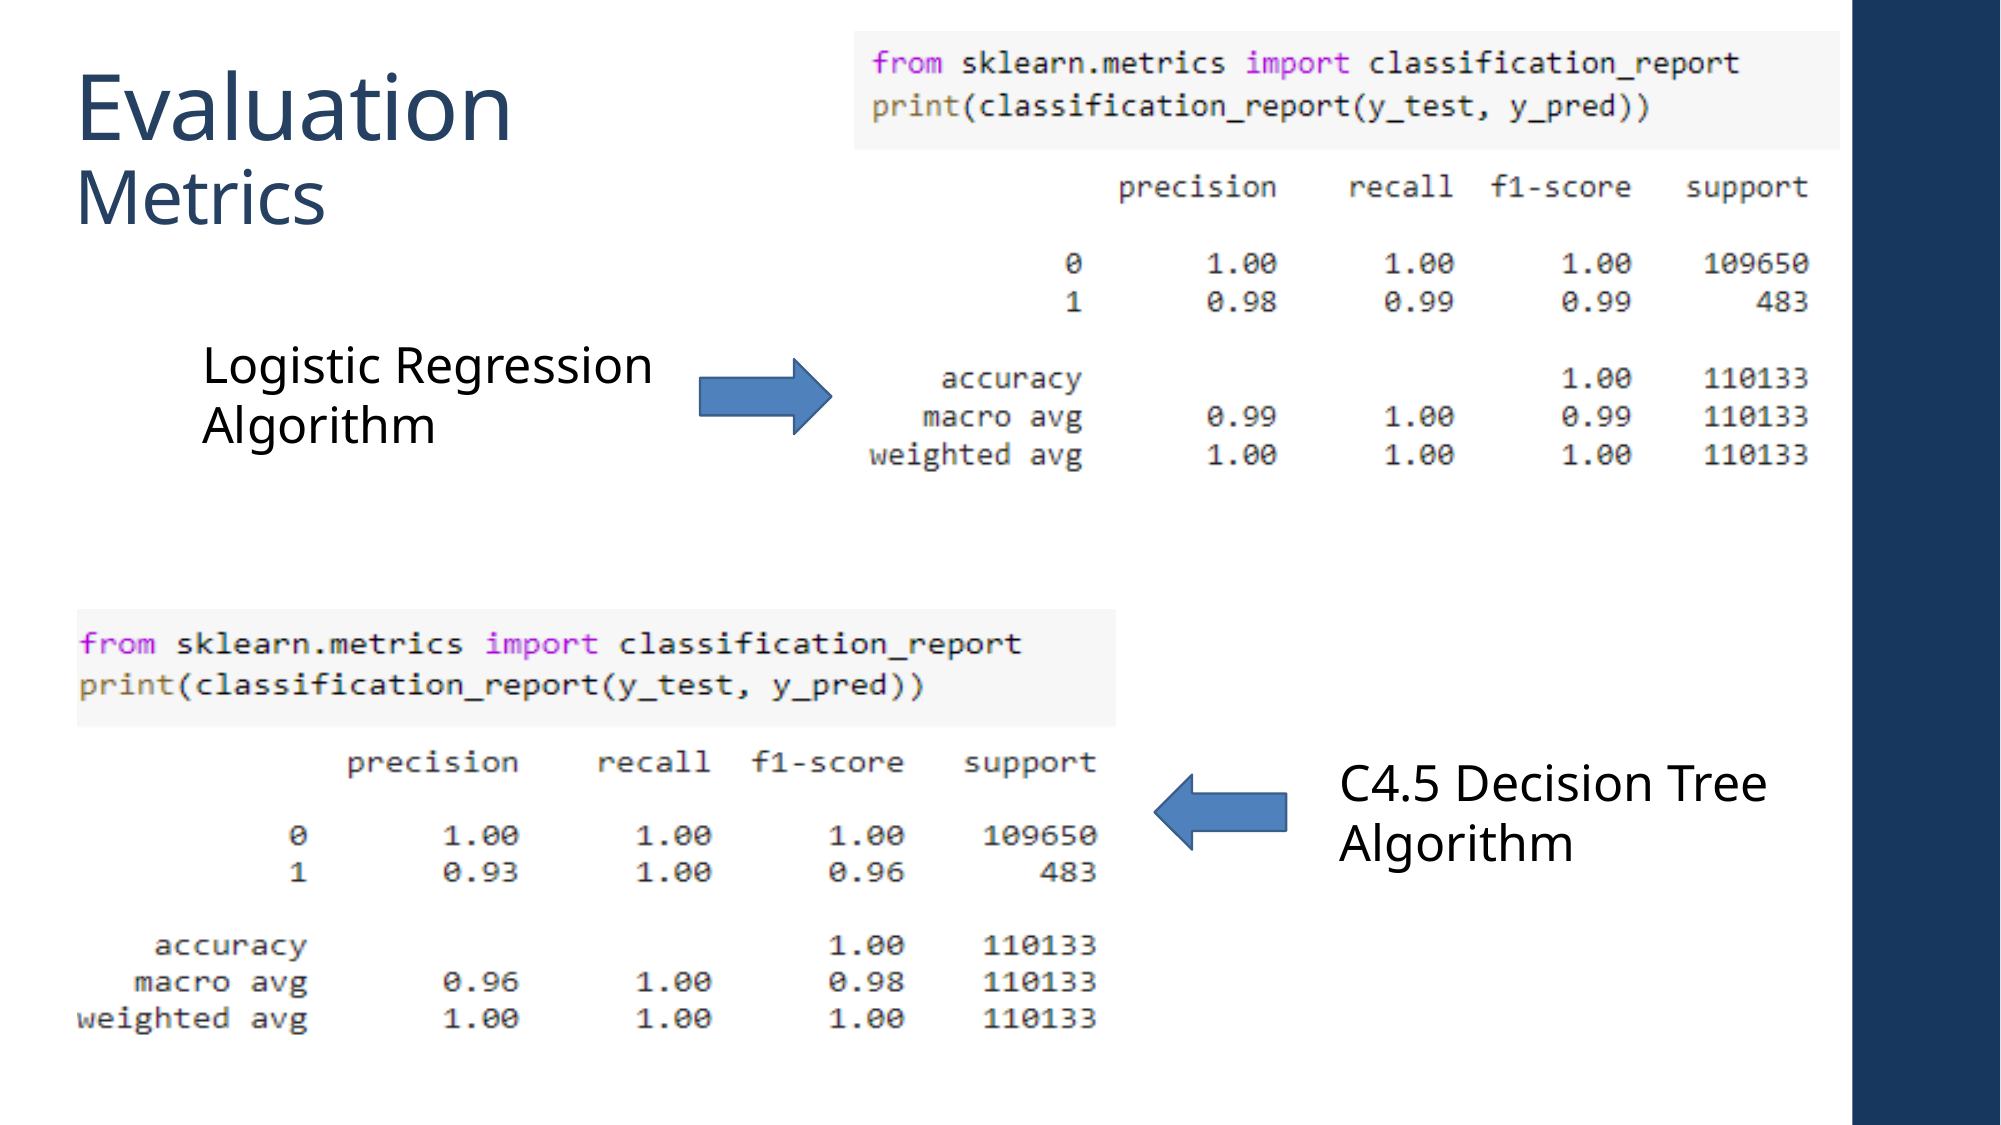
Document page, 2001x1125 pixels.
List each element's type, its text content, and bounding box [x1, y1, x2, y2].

text_box Logistic Regression Algorithm [187, 326, 727, 462]
text_box C4.5 Decision Tree Algorithm [1324, 743, 1865, 879]
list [77, 609, 1116, 1078]
text_box [1153, 773, 1288, 851]
title Evaluation Metrics [59, 31, 848, 249]
picture [854, 30, 1840, 500]
text_box [698, 358, 833, 436]
